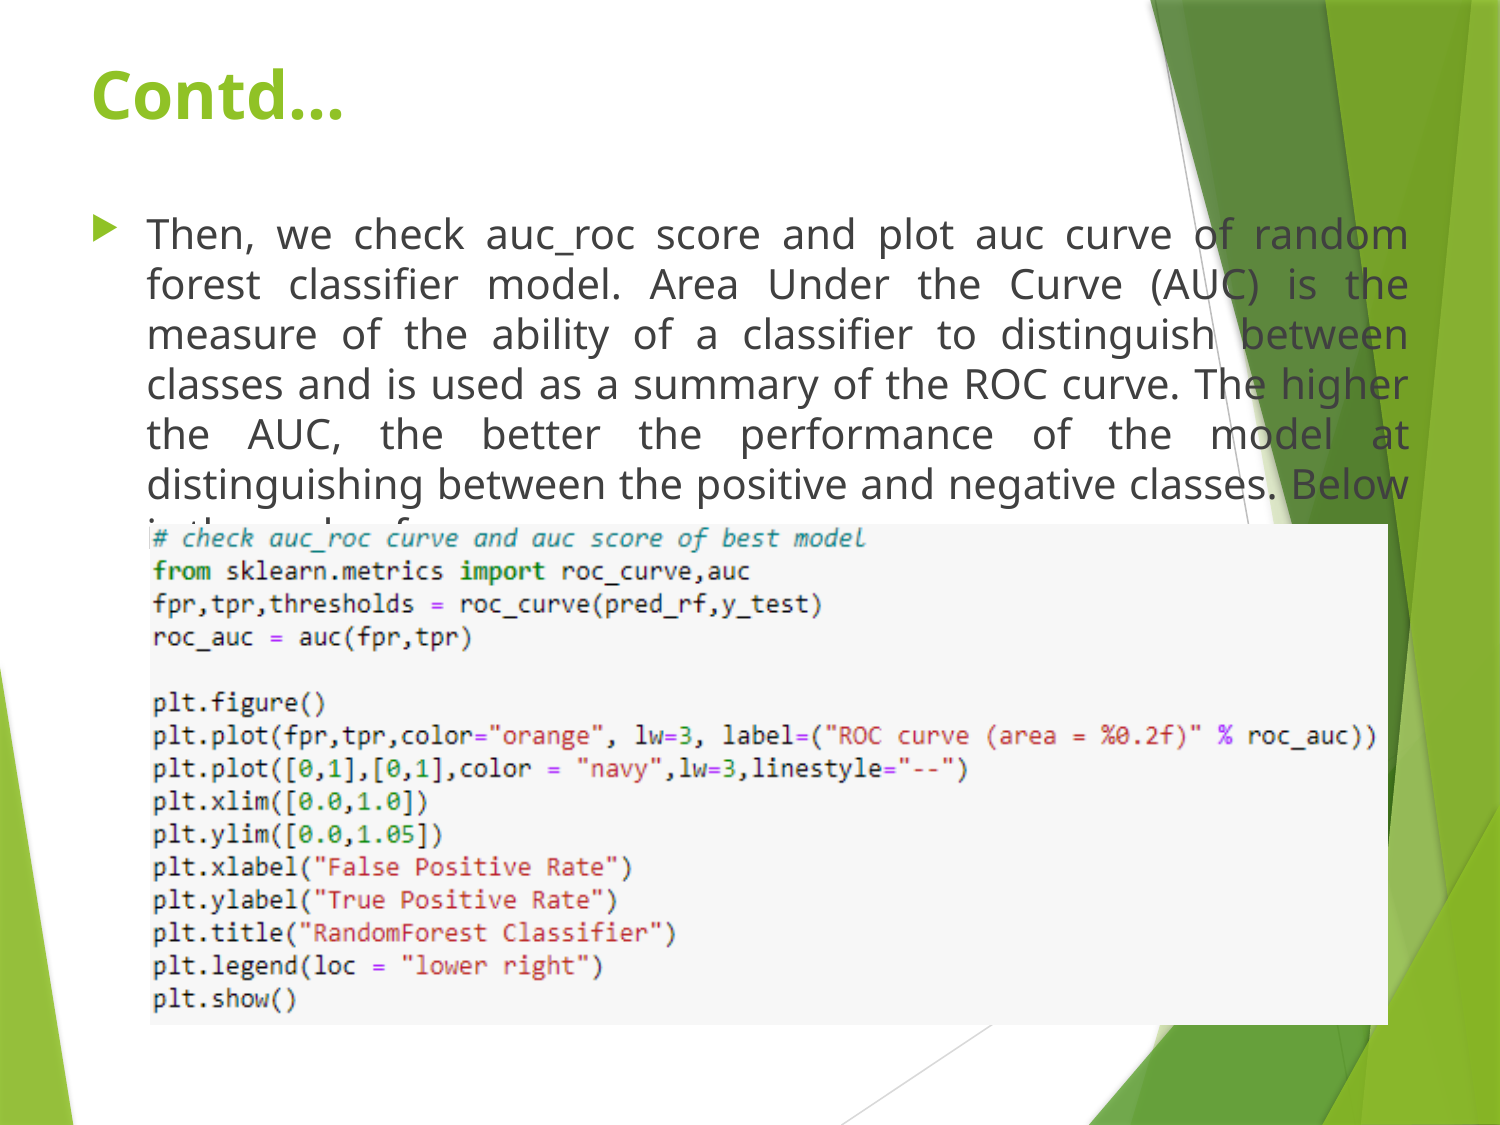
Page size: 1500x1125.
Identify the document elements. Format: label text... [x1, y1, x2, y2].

title Contd… [75, 45, 1425, 175]
list Then, we check auc_roc score and plot auc curve of random forest classifier model. Area Under the Curve (AUC) is the measure of the ability of a classifier to distinguish between classes and is used as a summary of the ROC curve. The higher the AUC, the better the performance of the model at distinguishing between the positive and negative classes. Below is the code of auc_roc curve: [75, 200, 1425, 1005]
picture [149, 524, 1388, 1026]
